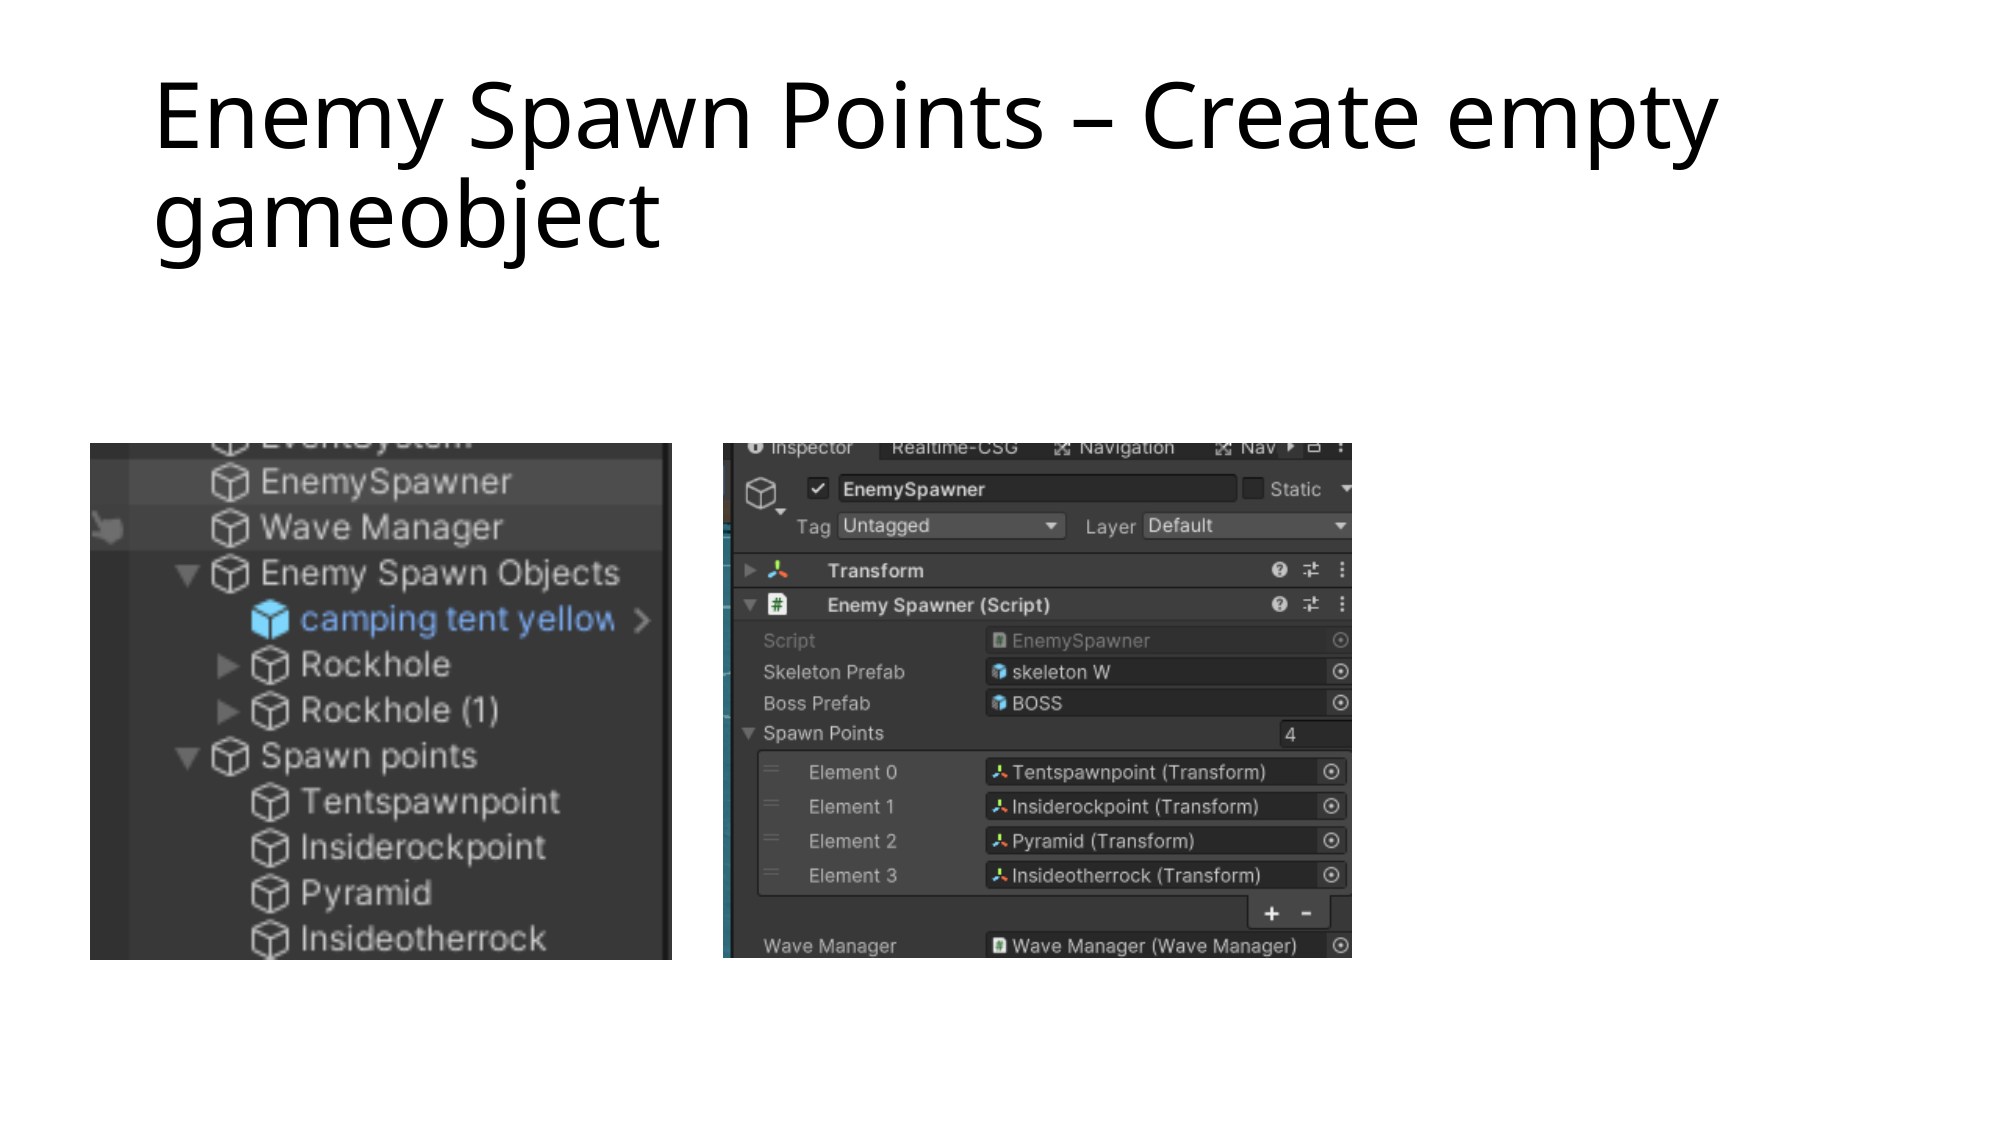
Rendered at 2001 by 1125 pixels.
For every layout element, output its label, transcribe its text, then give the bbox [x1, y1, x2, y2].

picture [90, 443, 673, 960]
title Enemy Spawn Points – Create empty gameobject [137, 59, 1863, 278]
picture [722, 442, 1353, 959]
